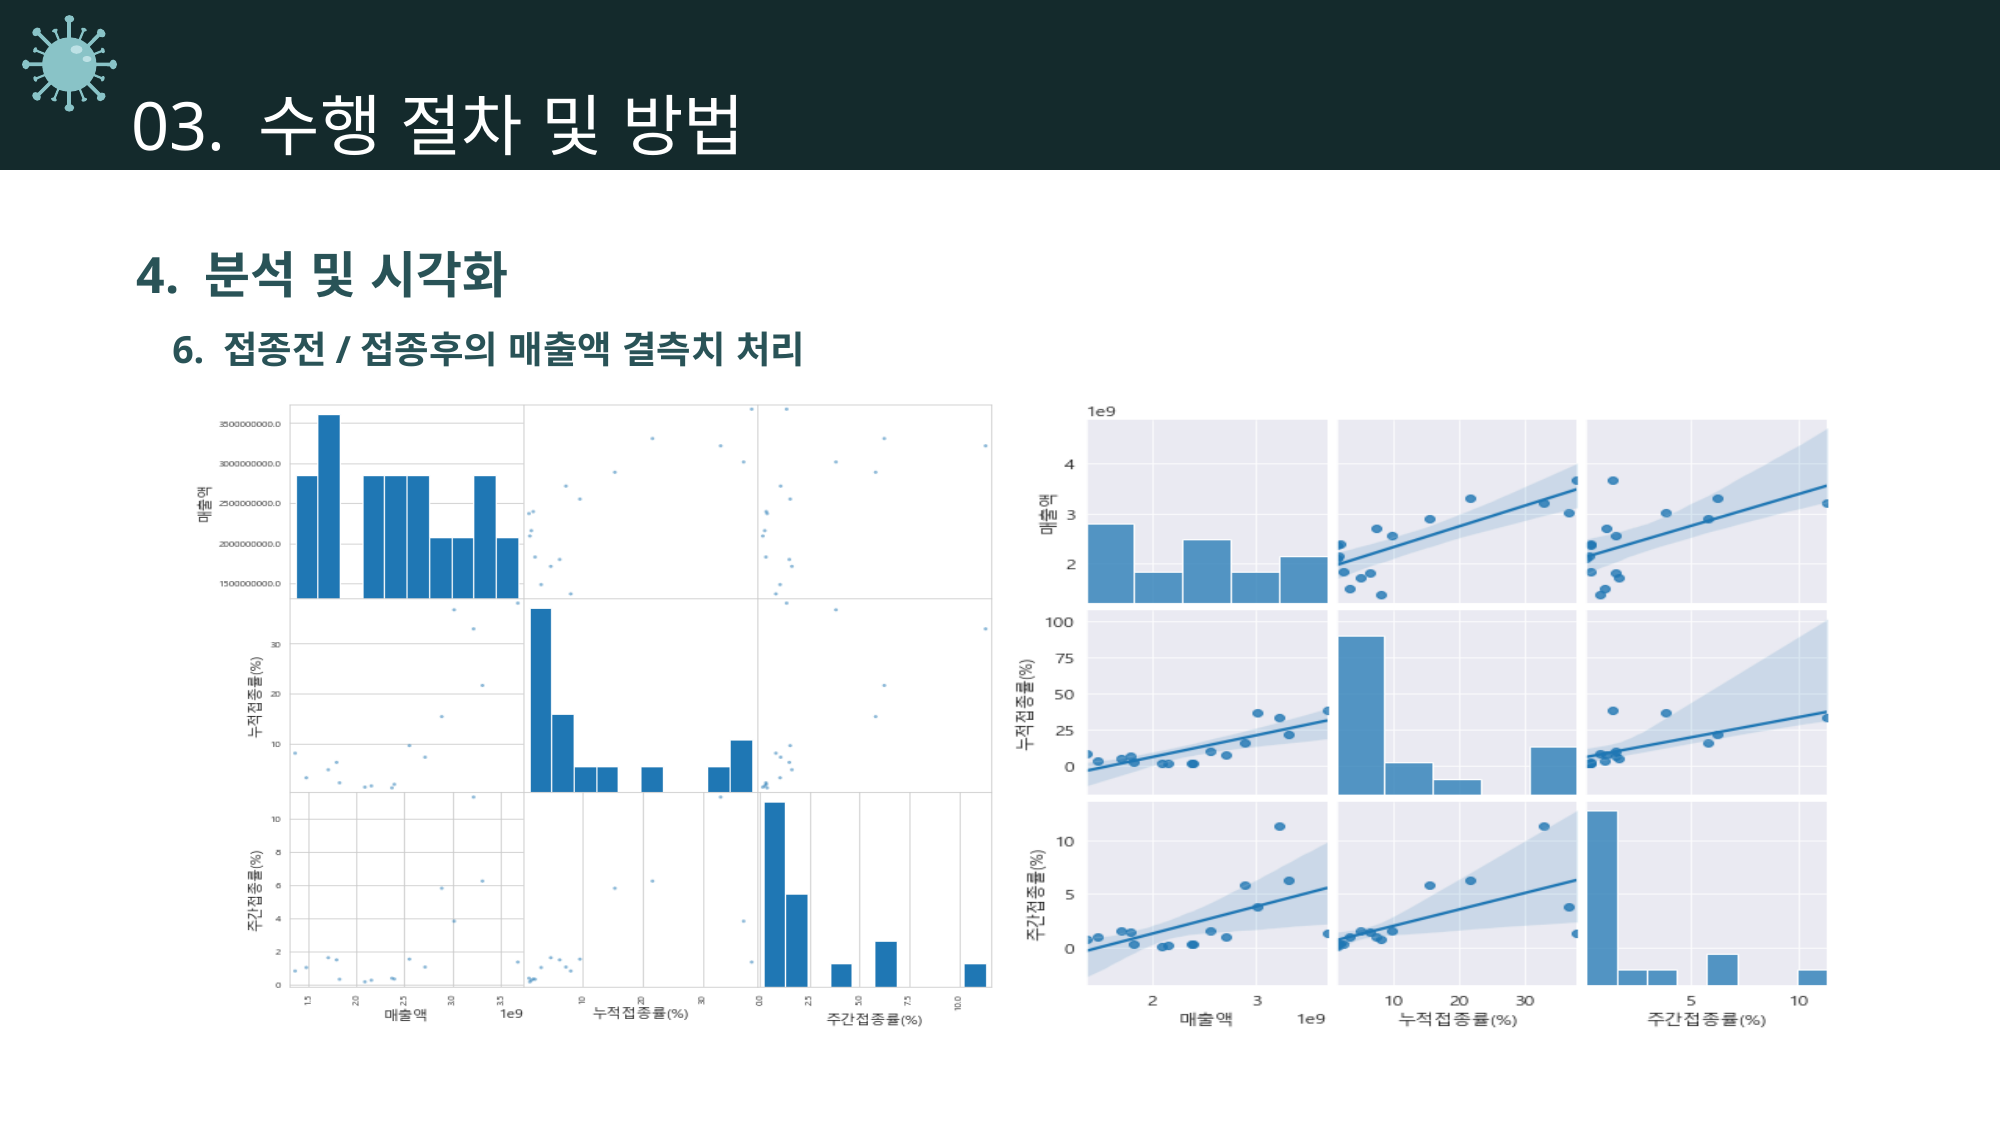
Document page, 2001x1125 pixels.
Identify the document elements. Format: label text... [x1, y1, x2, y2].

text_box [0, 0, 2000, 170]
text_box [22, 18, 115, 111]
picture [189, 397, 1001, 1035]
text_box 4. 분석 및 시각화 [121, 235, 523, 311]
text_box 03. 수행 절차 및 방법 [116, 76, 775, 172]
picture [1007, 397, 1838, 1037]
text_box 6. 접종전/접종후의 매출액 결측치 처리 [157, 318, 821, 379]
